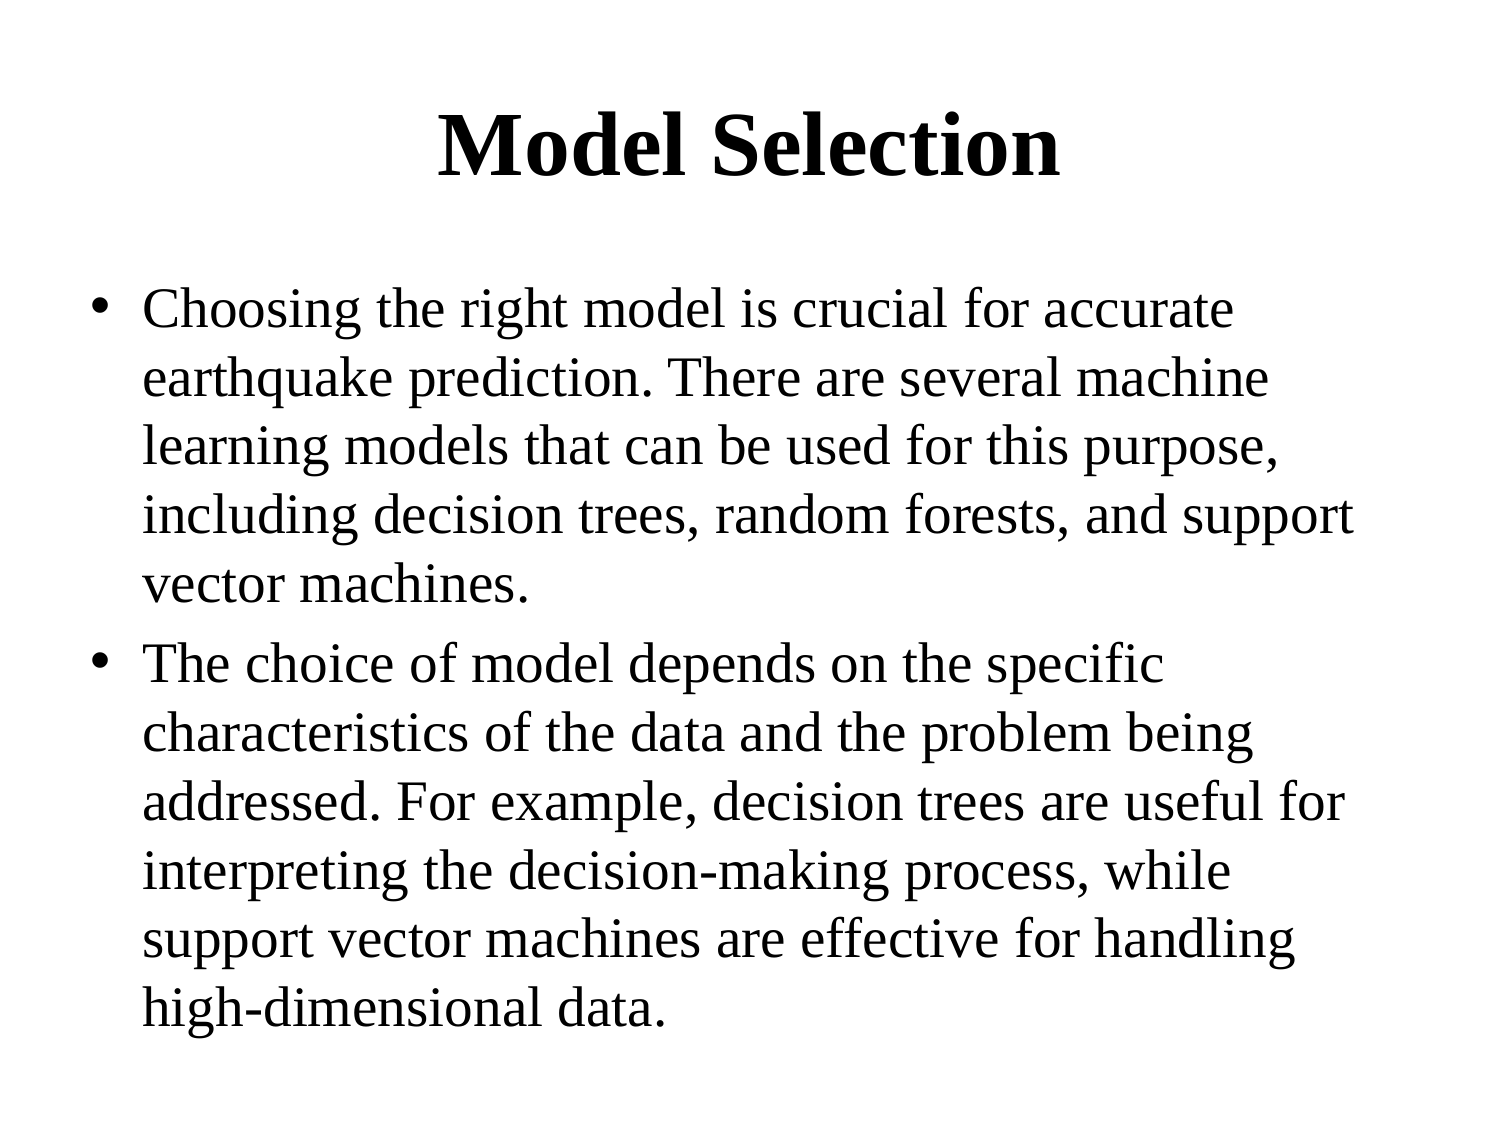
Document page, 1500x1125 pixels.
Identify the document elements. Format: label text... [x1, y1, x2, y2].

list Choosing the right model is crucial for accurate earthquake prediction. There are several machine learning models that can be used for this purpose, including decision trees, random forests, and support vector machines. The choice of model depends on the specific characteristics of the data and the problem being addressed. For example, decision trees are useful for interpreting the decision-making process, while support vector machines are effective for handling high-dimensional data. [75, 262, 1425, 1054]
title Model Selection [75, 45, 1425, 233]
